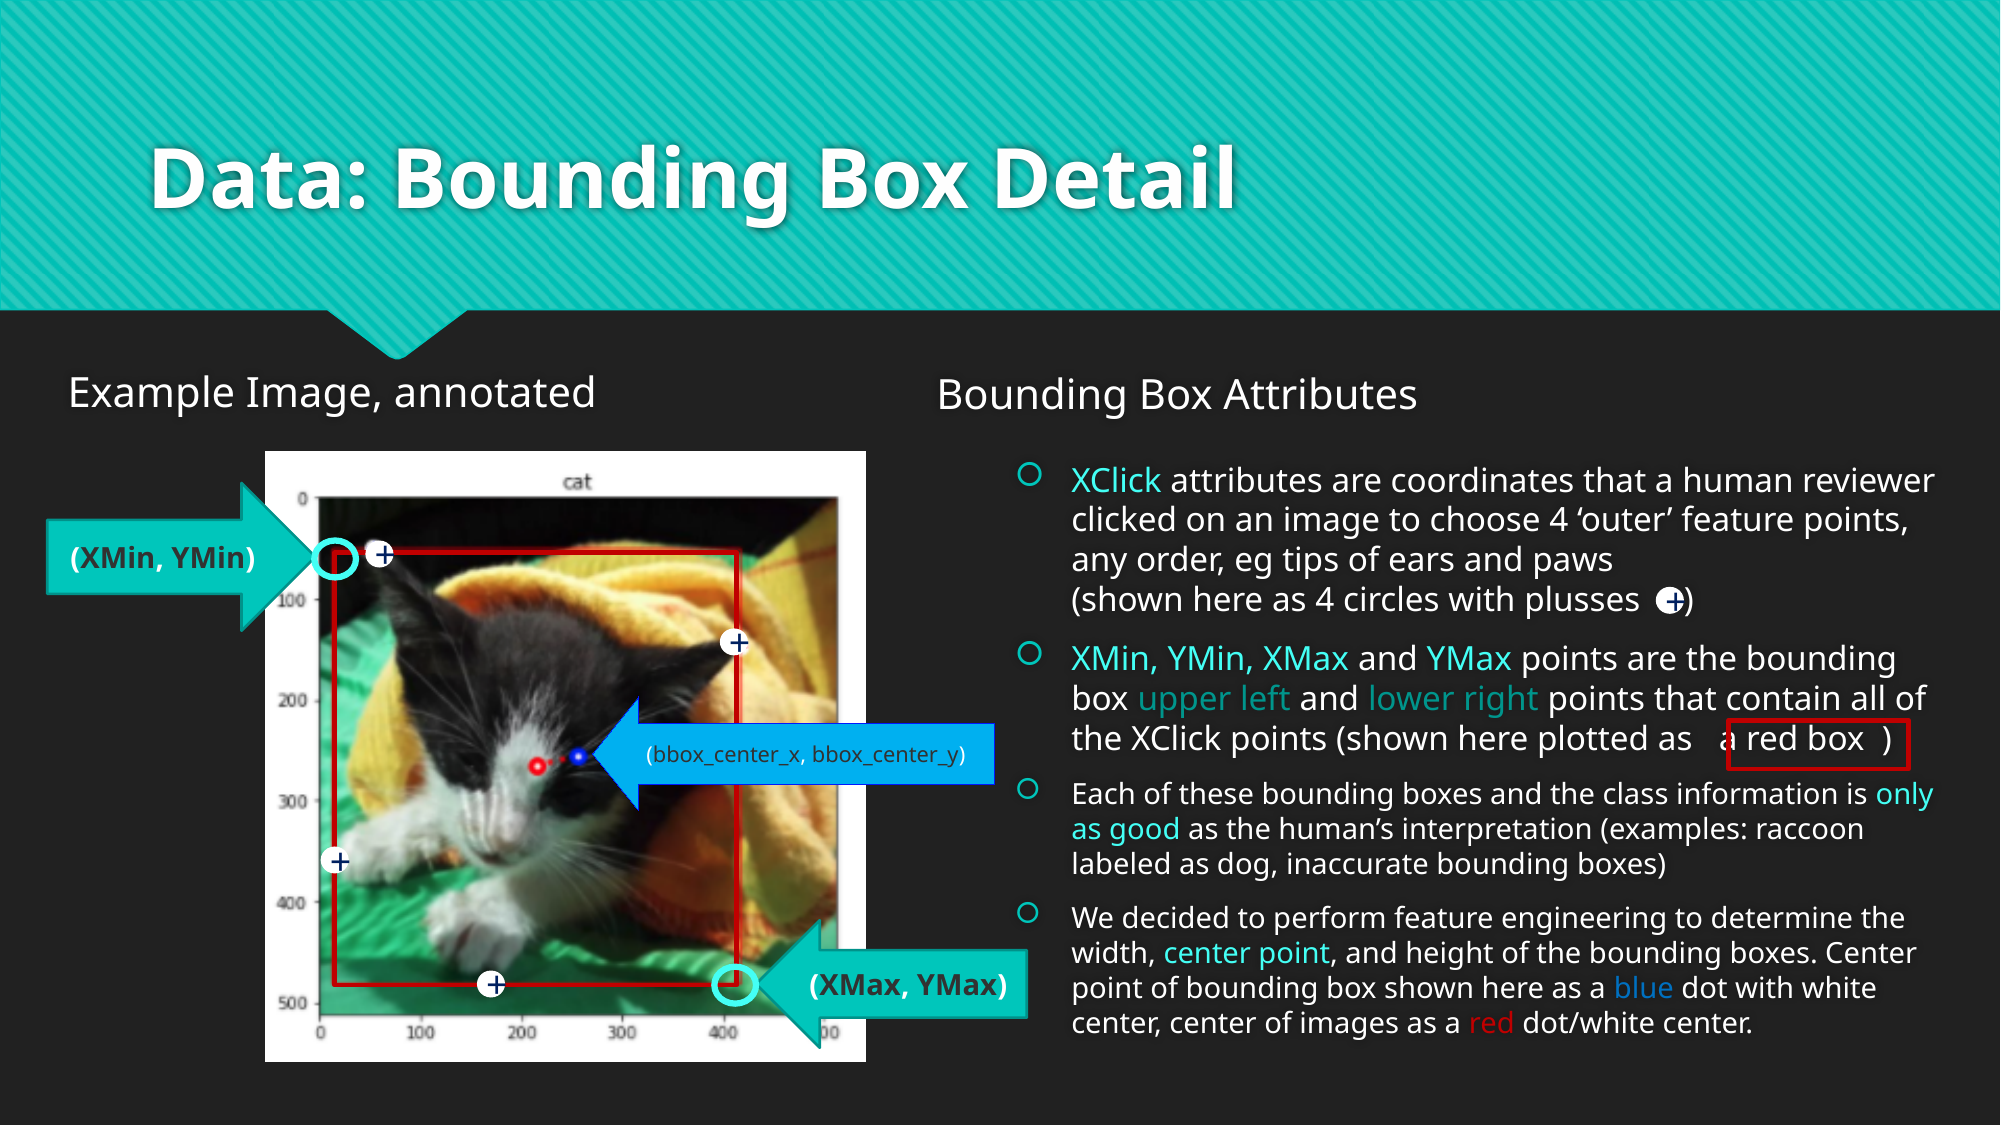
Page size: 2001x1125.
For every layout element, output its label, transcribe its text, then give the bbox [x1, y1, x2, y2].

text_box (bbox_center_x, bbox_center_y) [866, 723, 995, 785]
text_box [1727, 719, 1910, 770]
text_box XClick attributes are coordinates that a human reviewer clicked on an image to choose 4 ‘outer’ feature points, any order, eg tips of ears and paws (shown here as 4 circles with plusses ) XMin, YMin, XMax and YMax points are the bounding box upper left and lower right points that contain all of the XClick points (shown here plotted as a red box ) Each of these bounding boxes and the class information is only as good as the human’s interpretation (examples: raccoon labeled as dog, inaccurate bounding boxes) We decided to perform feature engineering to determine the width, center point, and height of the bounding boxes. Center point of bounding box shown here as a blue dot with white center, center of images as a red dot/white center. [999, 451, 1967, 1093]
list Example Image, annotated [52, 328, 904, 424]
title Data: Bounding Box Detail [132, 73, 1868, 233]
text_box (XMax, YMax) [866, 948, 1029, 1019]
text_box Bounding Box Attributes [921, 331, 1630, 426]
text_box + [1654, 585, 1686, 616]
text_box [265, 450, 866, 1062]
text_box (XMin, YMin) [45, 481, 265, 632]
